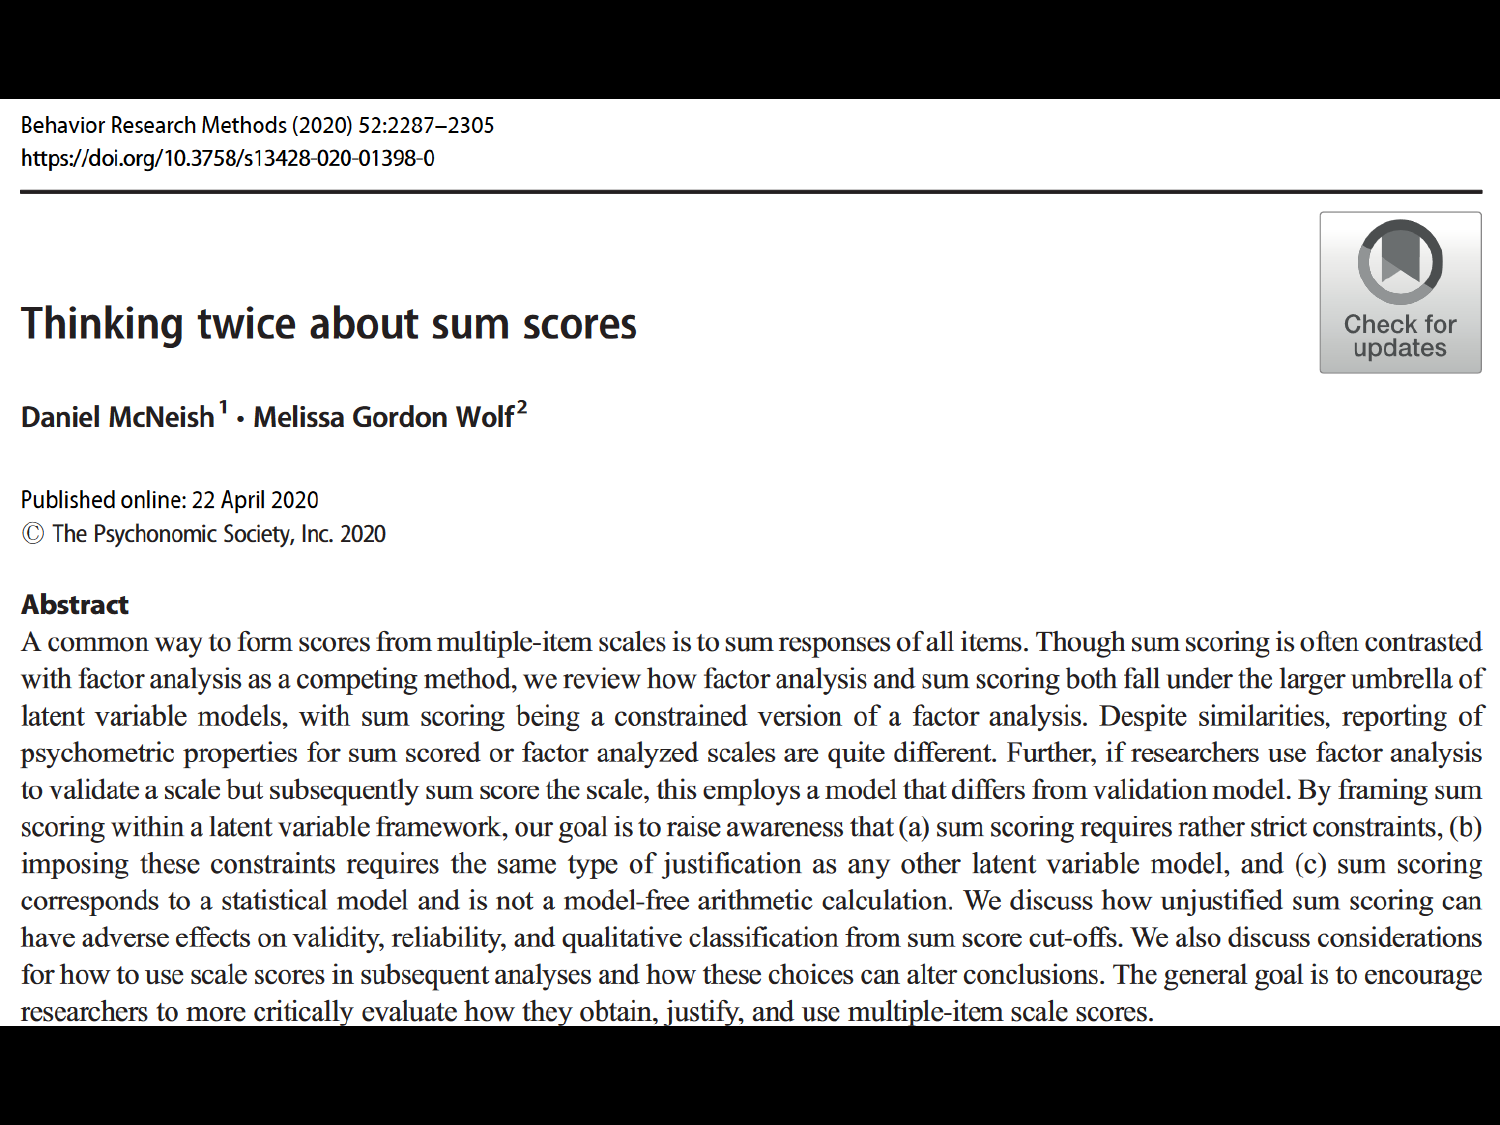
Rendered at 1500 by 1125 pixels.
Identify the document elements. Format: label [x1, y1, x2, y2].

picture [0, 99, 1500, 1026]
